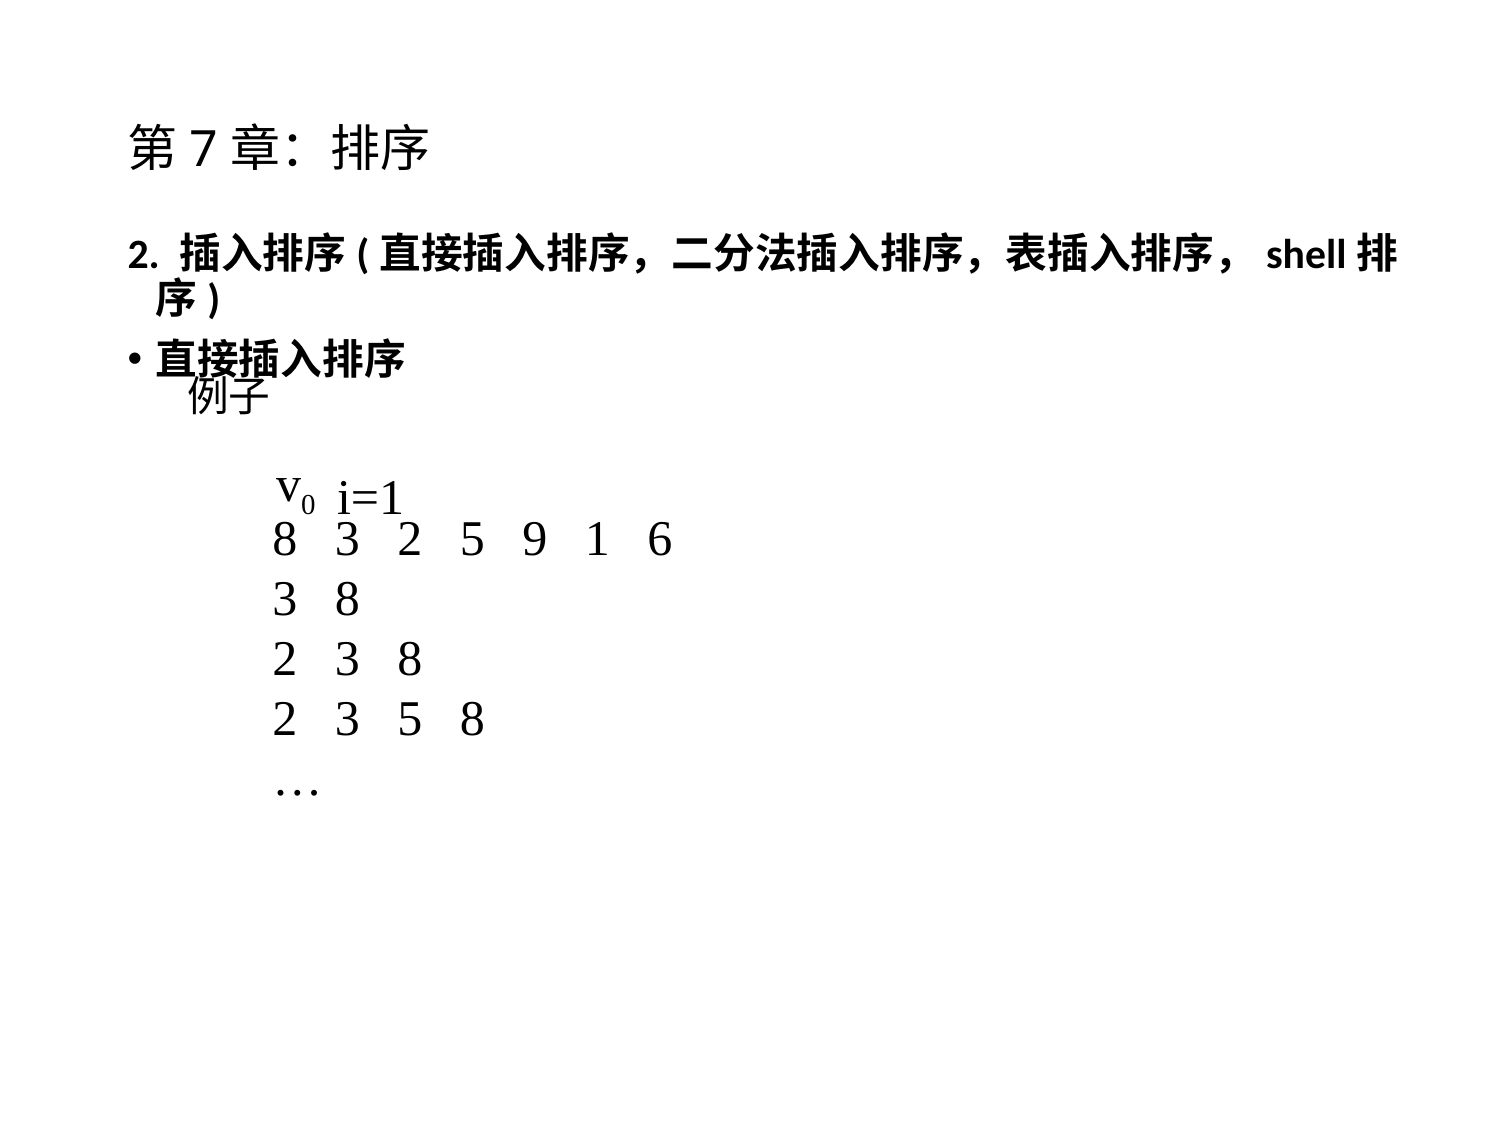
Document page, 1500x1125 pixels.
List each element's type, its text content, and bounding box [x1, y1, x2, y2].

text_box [172, 361, 688, 813]
list 2. 插入排序(直接插入排序，二分法插入排序，表插入排序，shell排序) 直接插入排序 [112, 224, 1463, 1013]
title 第7章：排序 [112, 99, 1388, 200]
